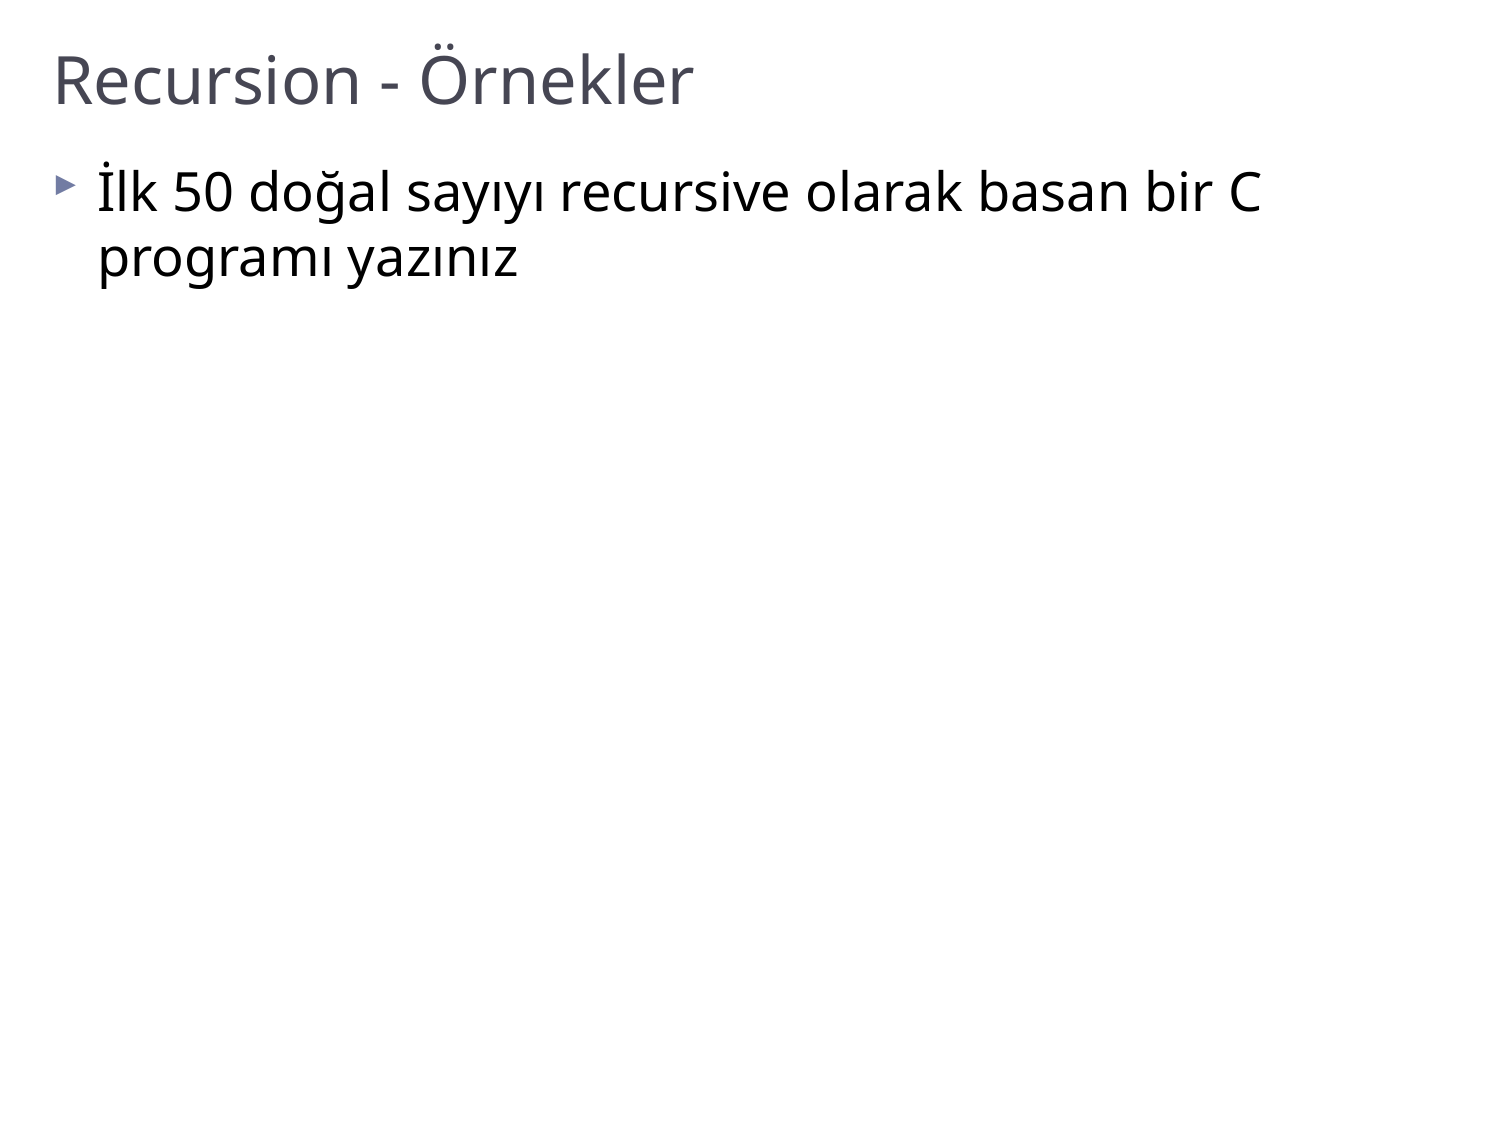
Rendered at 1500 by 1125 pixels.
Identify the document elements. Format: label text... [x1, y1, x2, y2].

list İlk 50 doğal sayıyı recursive olarak basan bir C programı yazınız [37, 149, 1475, 1100]
title Recursion - Örnekler [37, 24, 1475, 125]
